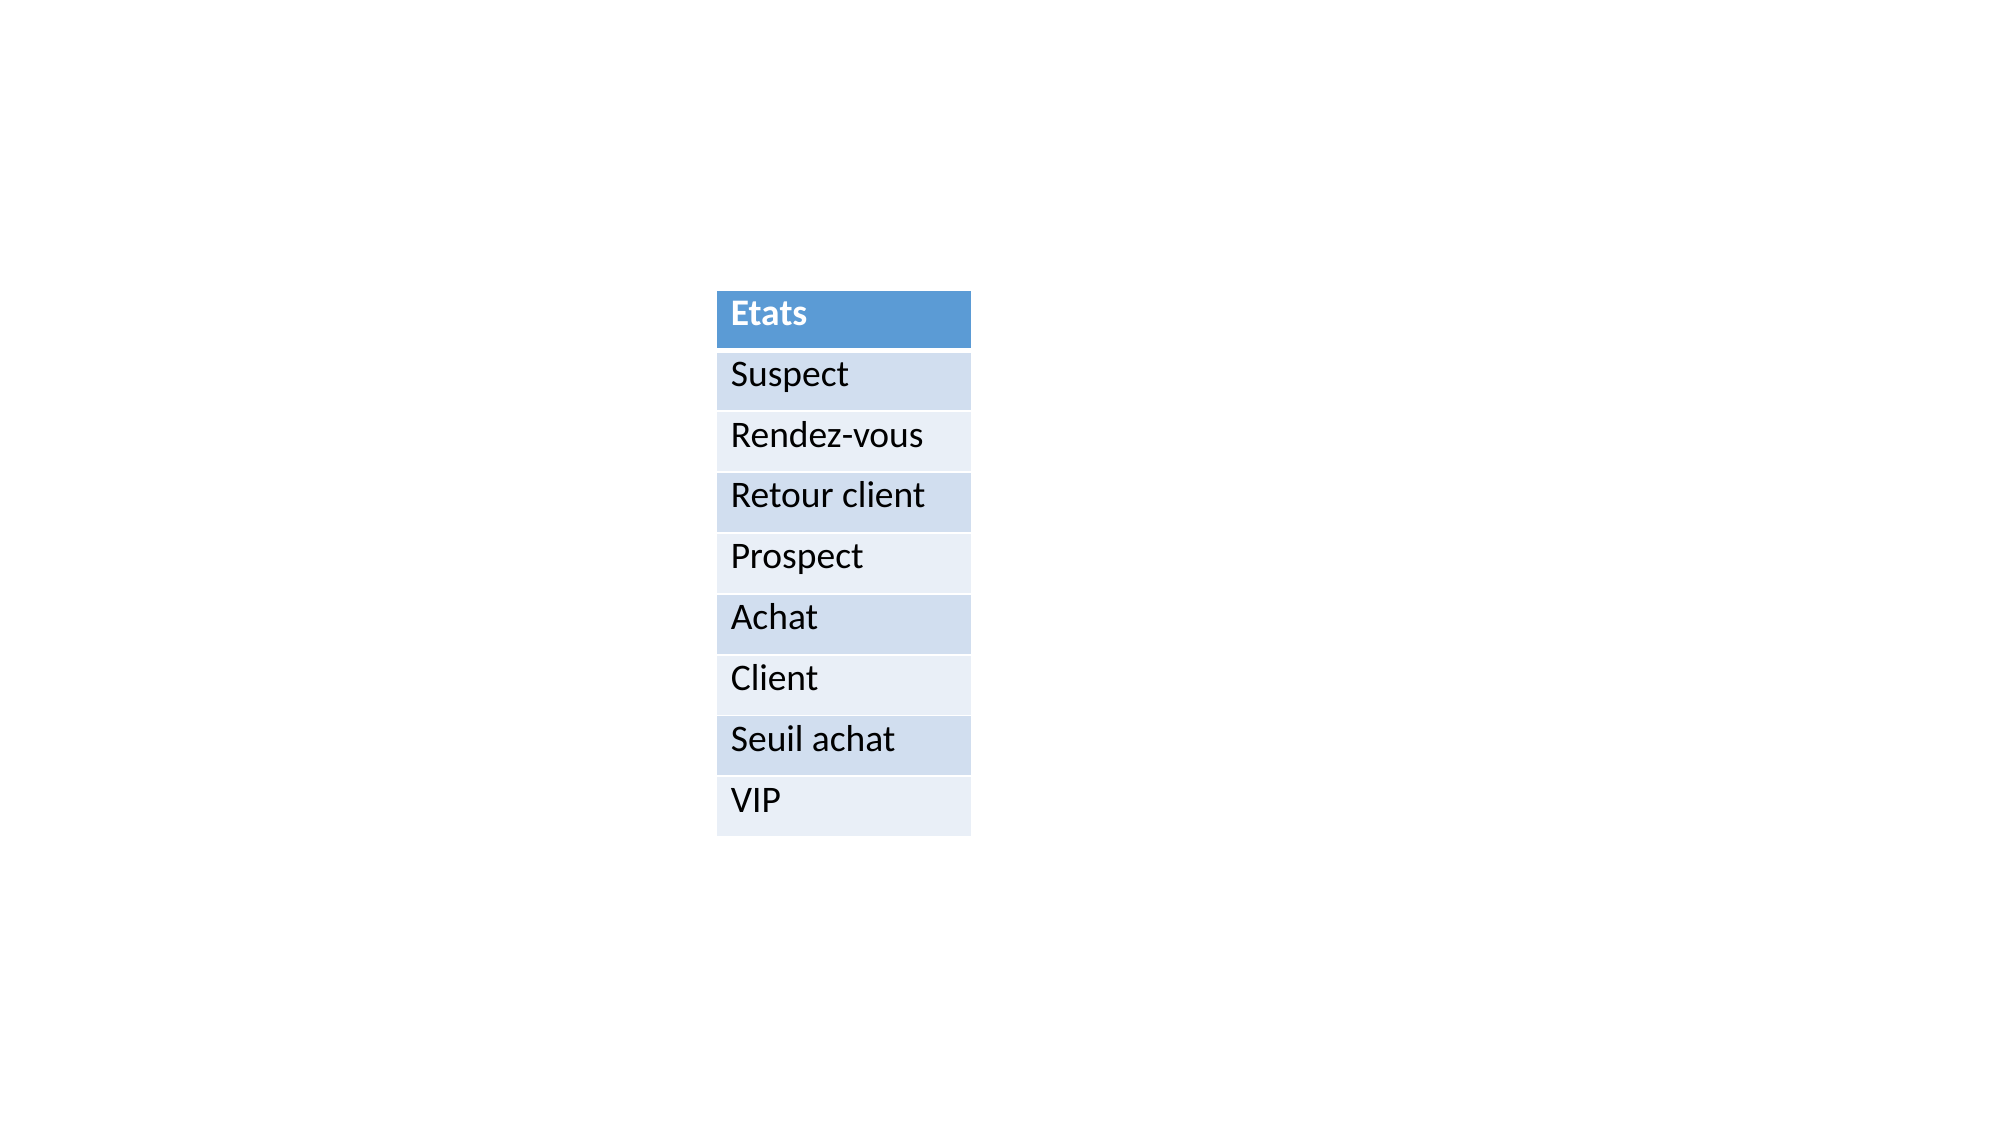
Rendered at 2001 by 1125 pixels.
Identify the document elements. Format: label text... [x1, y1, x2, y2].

table_cell Seuil achat [717, 716, 971, 775]
table_cell Rendez-vous [717, 412, 971, 471]
table_cell VIP [717, 777, 971, 836]
table_cell Prospect [717, 534, 971, 593]
table_cell Achat [717, 595, 971, 654]
table_header Etats [717, 291, 971, 348]
table_cell Client [717, 656, 971, 715]
table_cell Retour client [717, 473, 971, 532]
table_cell Suspect [717, 353, 971, 410]
